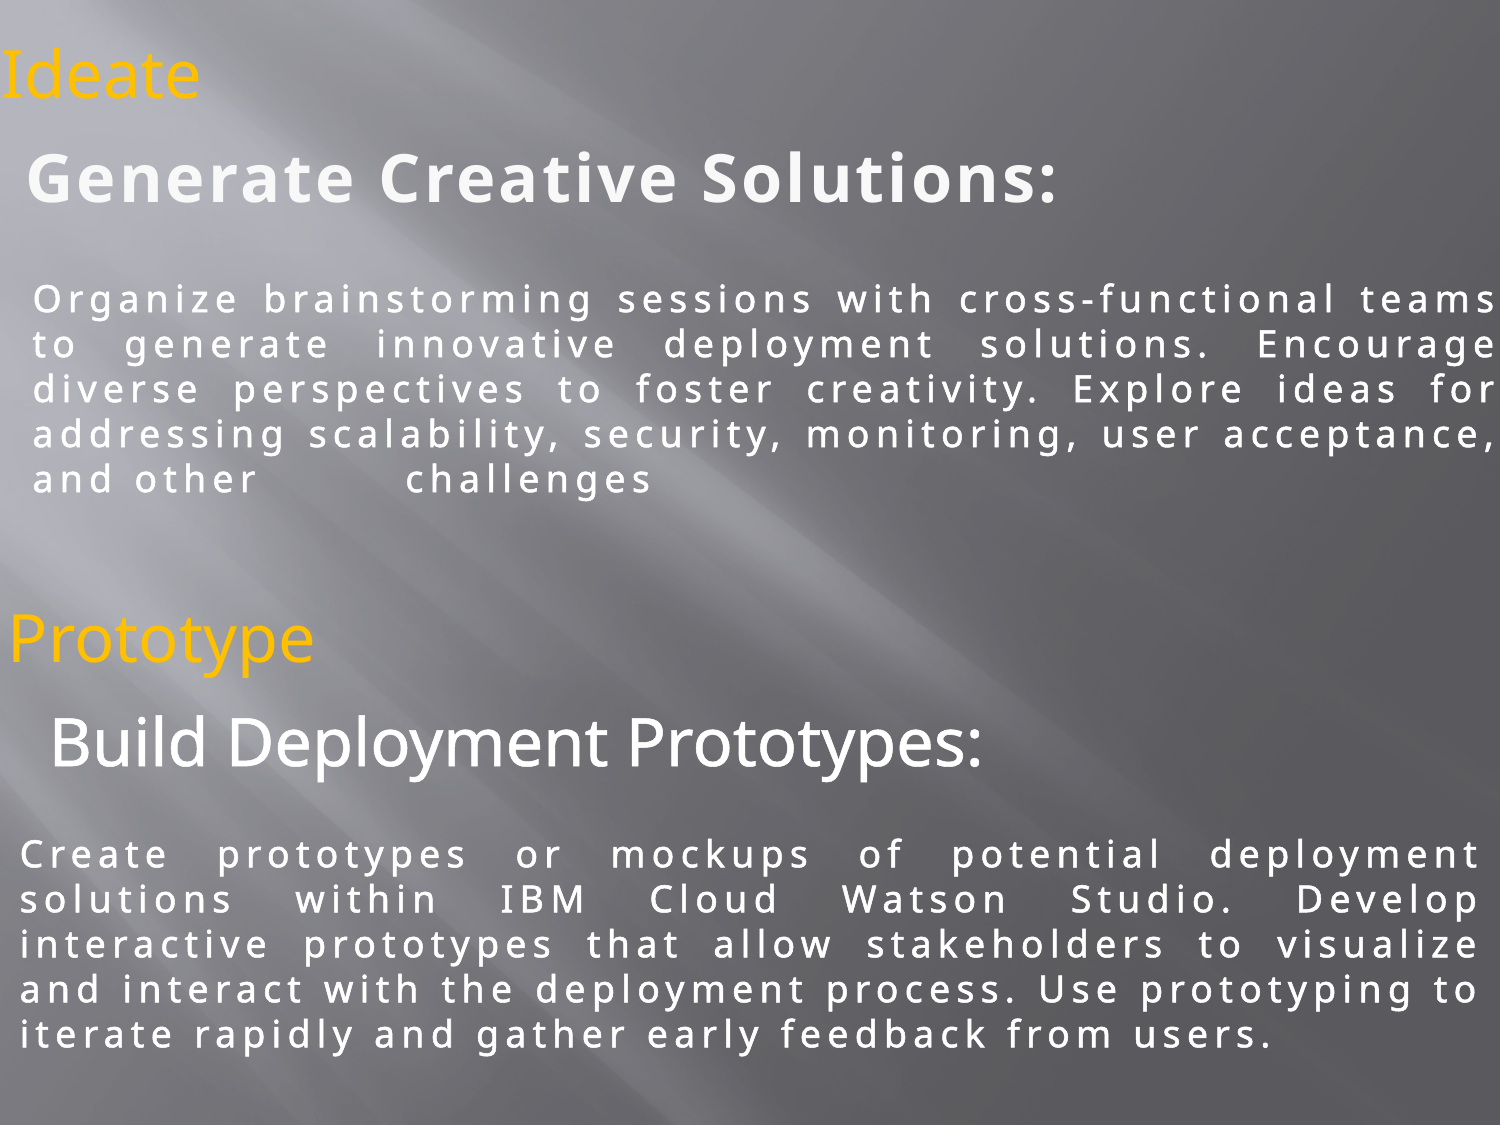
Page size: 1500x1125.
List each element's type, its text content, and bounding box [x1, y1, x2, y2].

text_box Build Deployment Prototypes: [33, 691, 1000, 787]
text_box Organize brainstorming sessions with cross-functional teams to generate innovative deployment solutions. Encourage diverse perspectives to foster creativity. Explore ideas for addressing scalability, security, monitoring, user acceptance, and other challenges [17, 267, 1500, 508]
text_box Ideate [0, 24, 235, 120]
text_box Prototype [0, 588, 332, 684]
text_box Generate Creative Solutions: [10, 128, 1075, 224]
text_box Create prototypes or mockups of potential deployment solutions within IBM Cloud Watson Studio. Develop interactive prototypes that allow stakeholders to visualize and interact with the deployment process. Use prototyping to iterate rapidly and gather early feedback from users. [4, 822, 1500, 1063]
